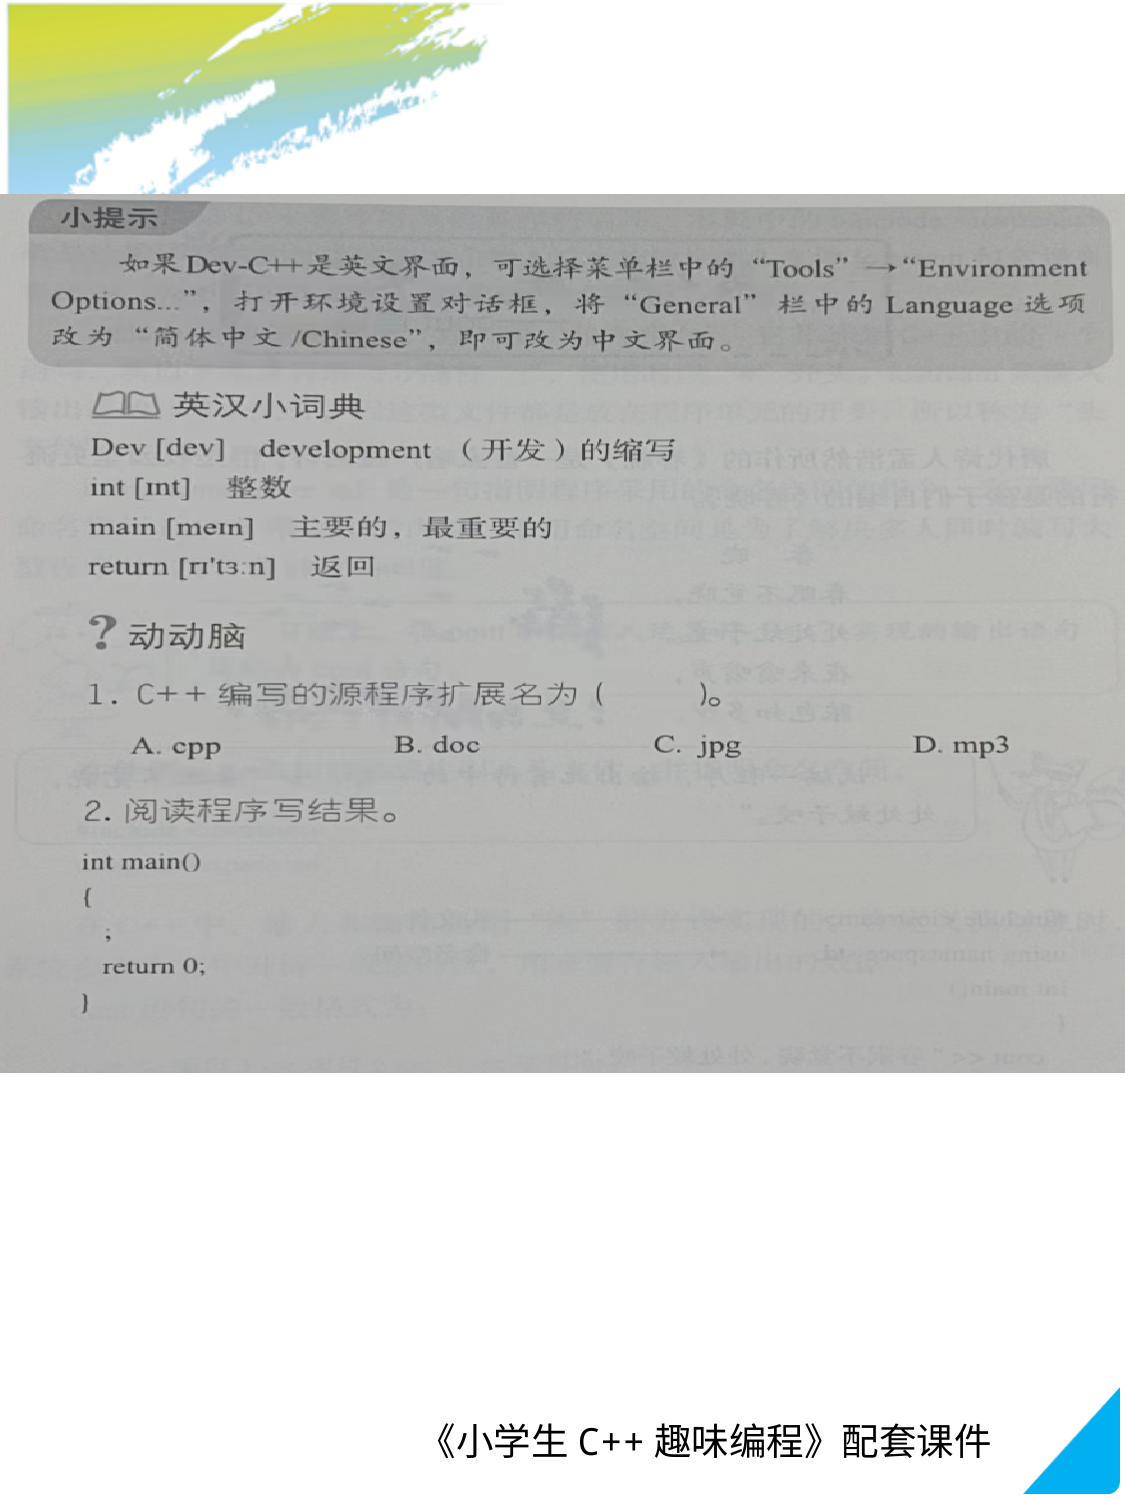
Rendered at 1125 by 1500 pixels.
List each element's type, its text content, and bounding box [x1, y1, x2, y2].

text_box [0, 0, 521, 194]
picture [1114, 1487, 1120, 1494]
picture [0, 194, 1125, 1073]
picture [1023, 1387, 1118, 1492]
text_box 《小学生C++趣味编程》配套课件 [388, 1410, 1022, 1471]
